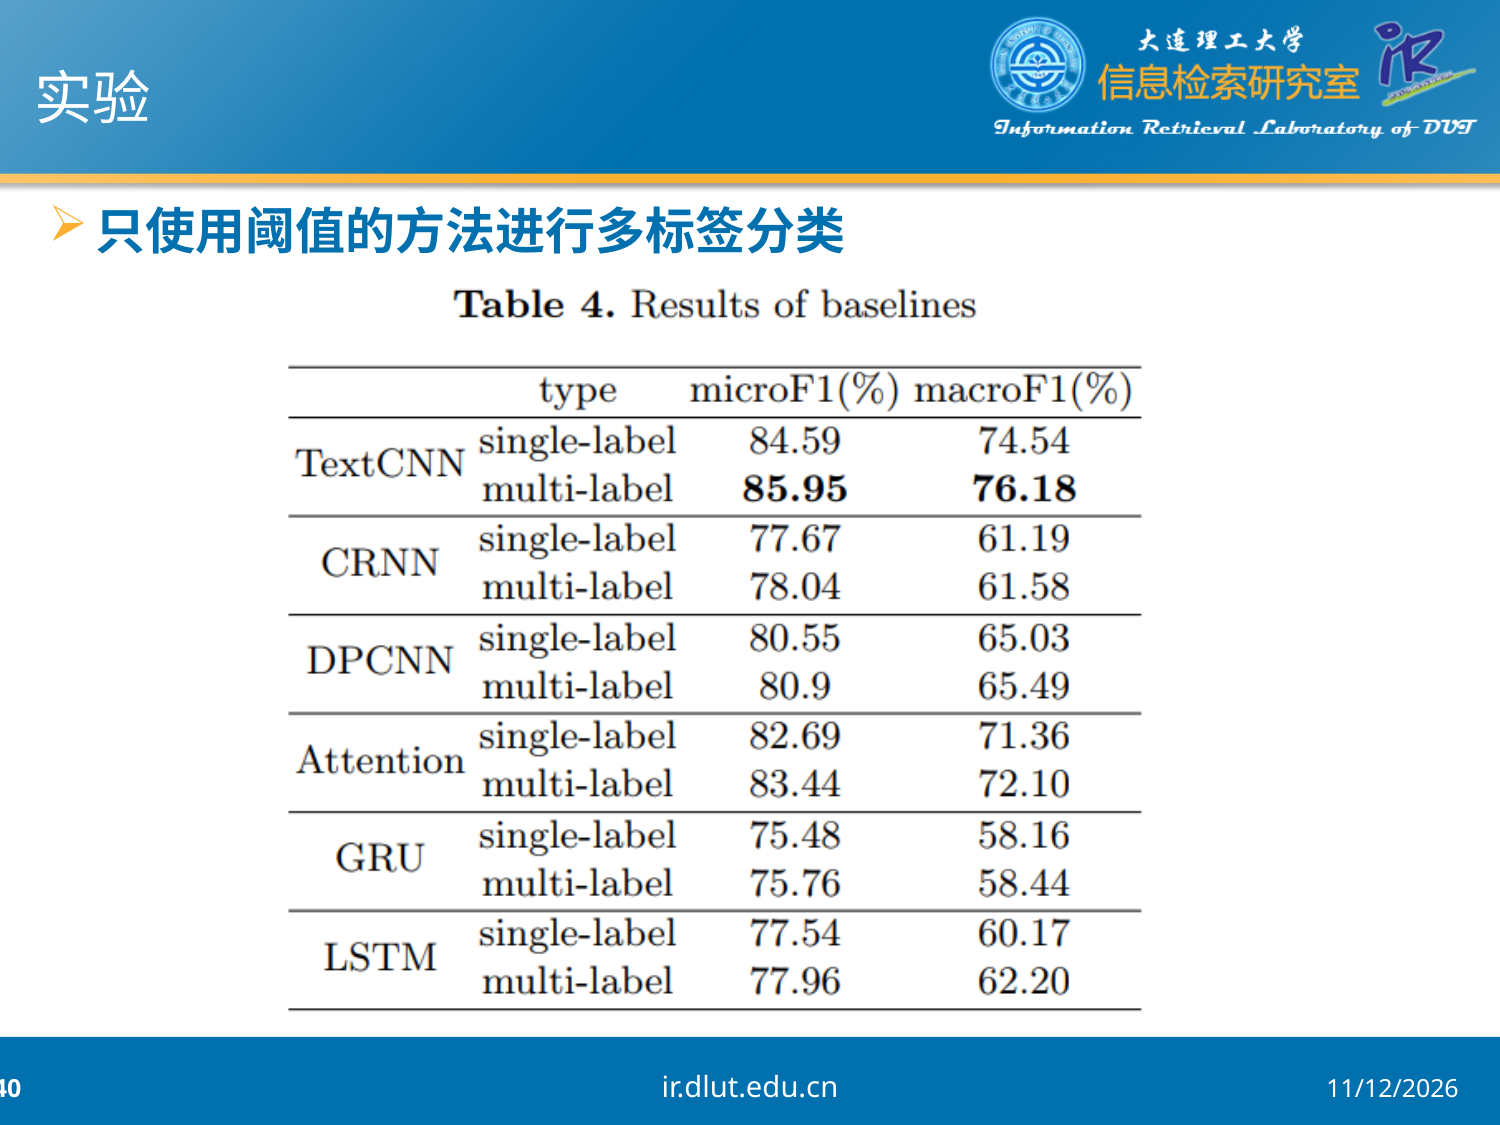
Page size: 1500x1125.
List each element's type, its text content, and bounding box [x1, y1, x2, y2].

picture [0, 0, 1500, 1125]
text_box 只使用阈值的方法进行多标签分类 [33, 177, 1472, 605]
text_box 实验 [19, 53, 1031, 139]
